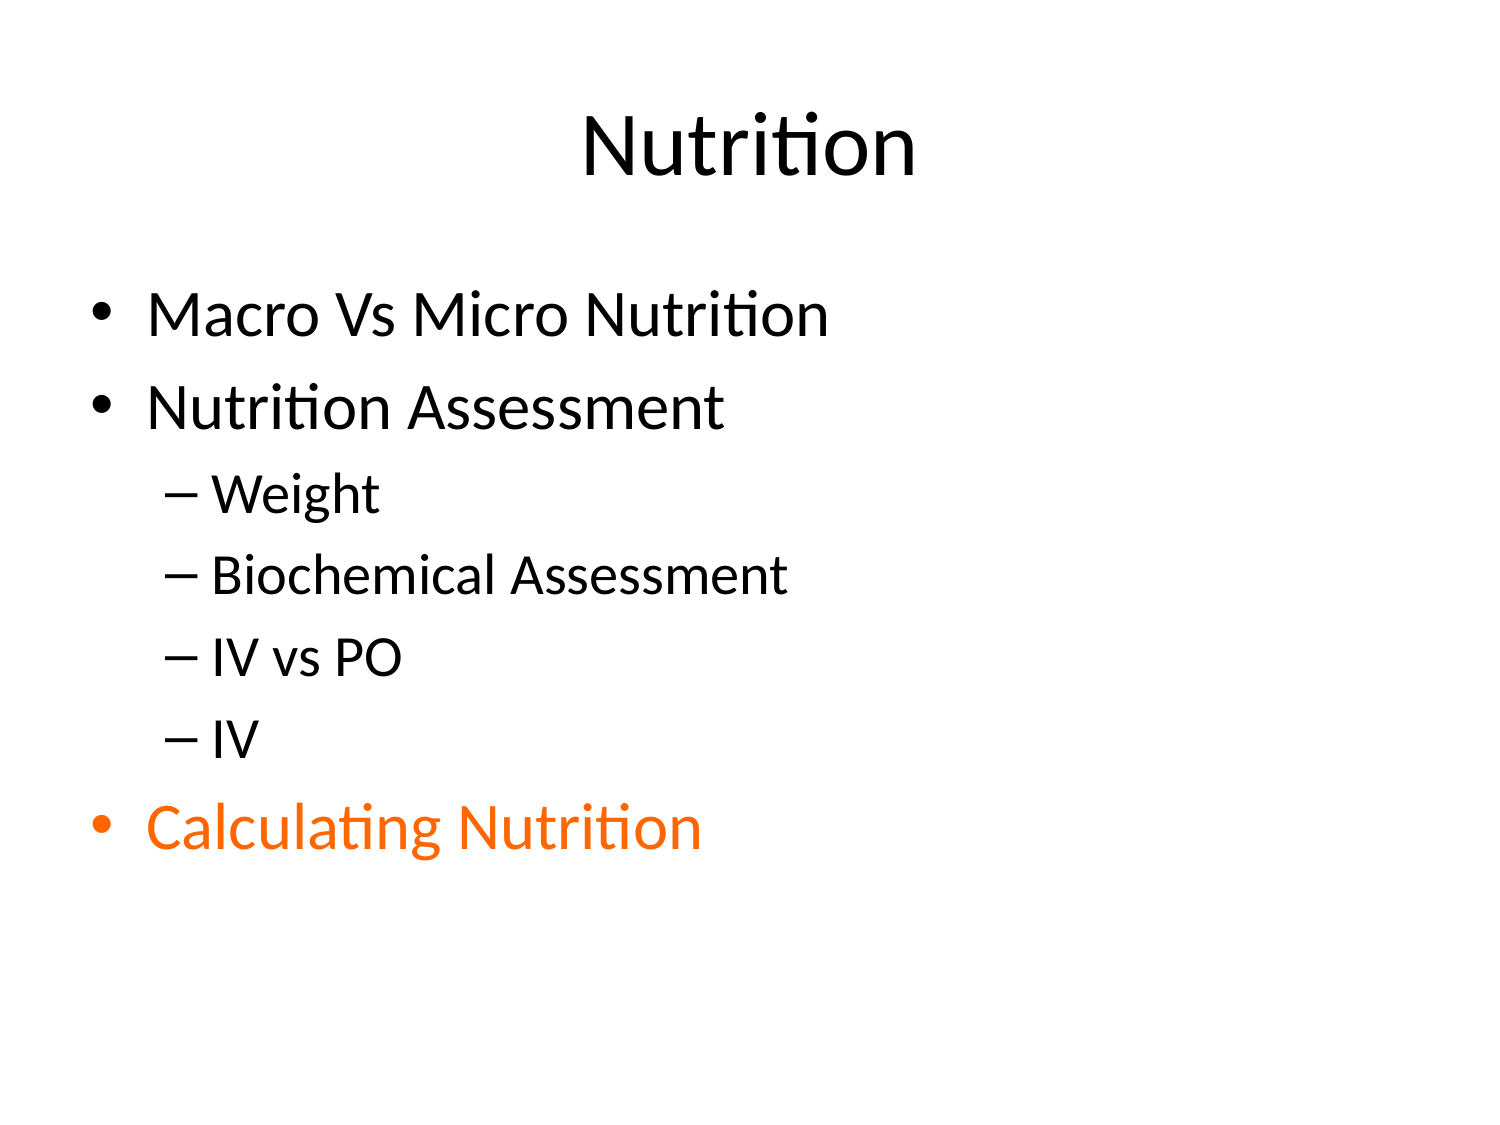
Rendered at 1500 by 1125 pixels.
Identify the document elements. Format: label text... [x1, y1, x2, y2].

list Macro Vs Micro Nutrition Nutrition Assessment Weight Biochemical Assessment IV vs PO IV Calculating Nutrition [75, 262, 1425, 1005]
title Nutrition [75, 45, 1425, 233]
